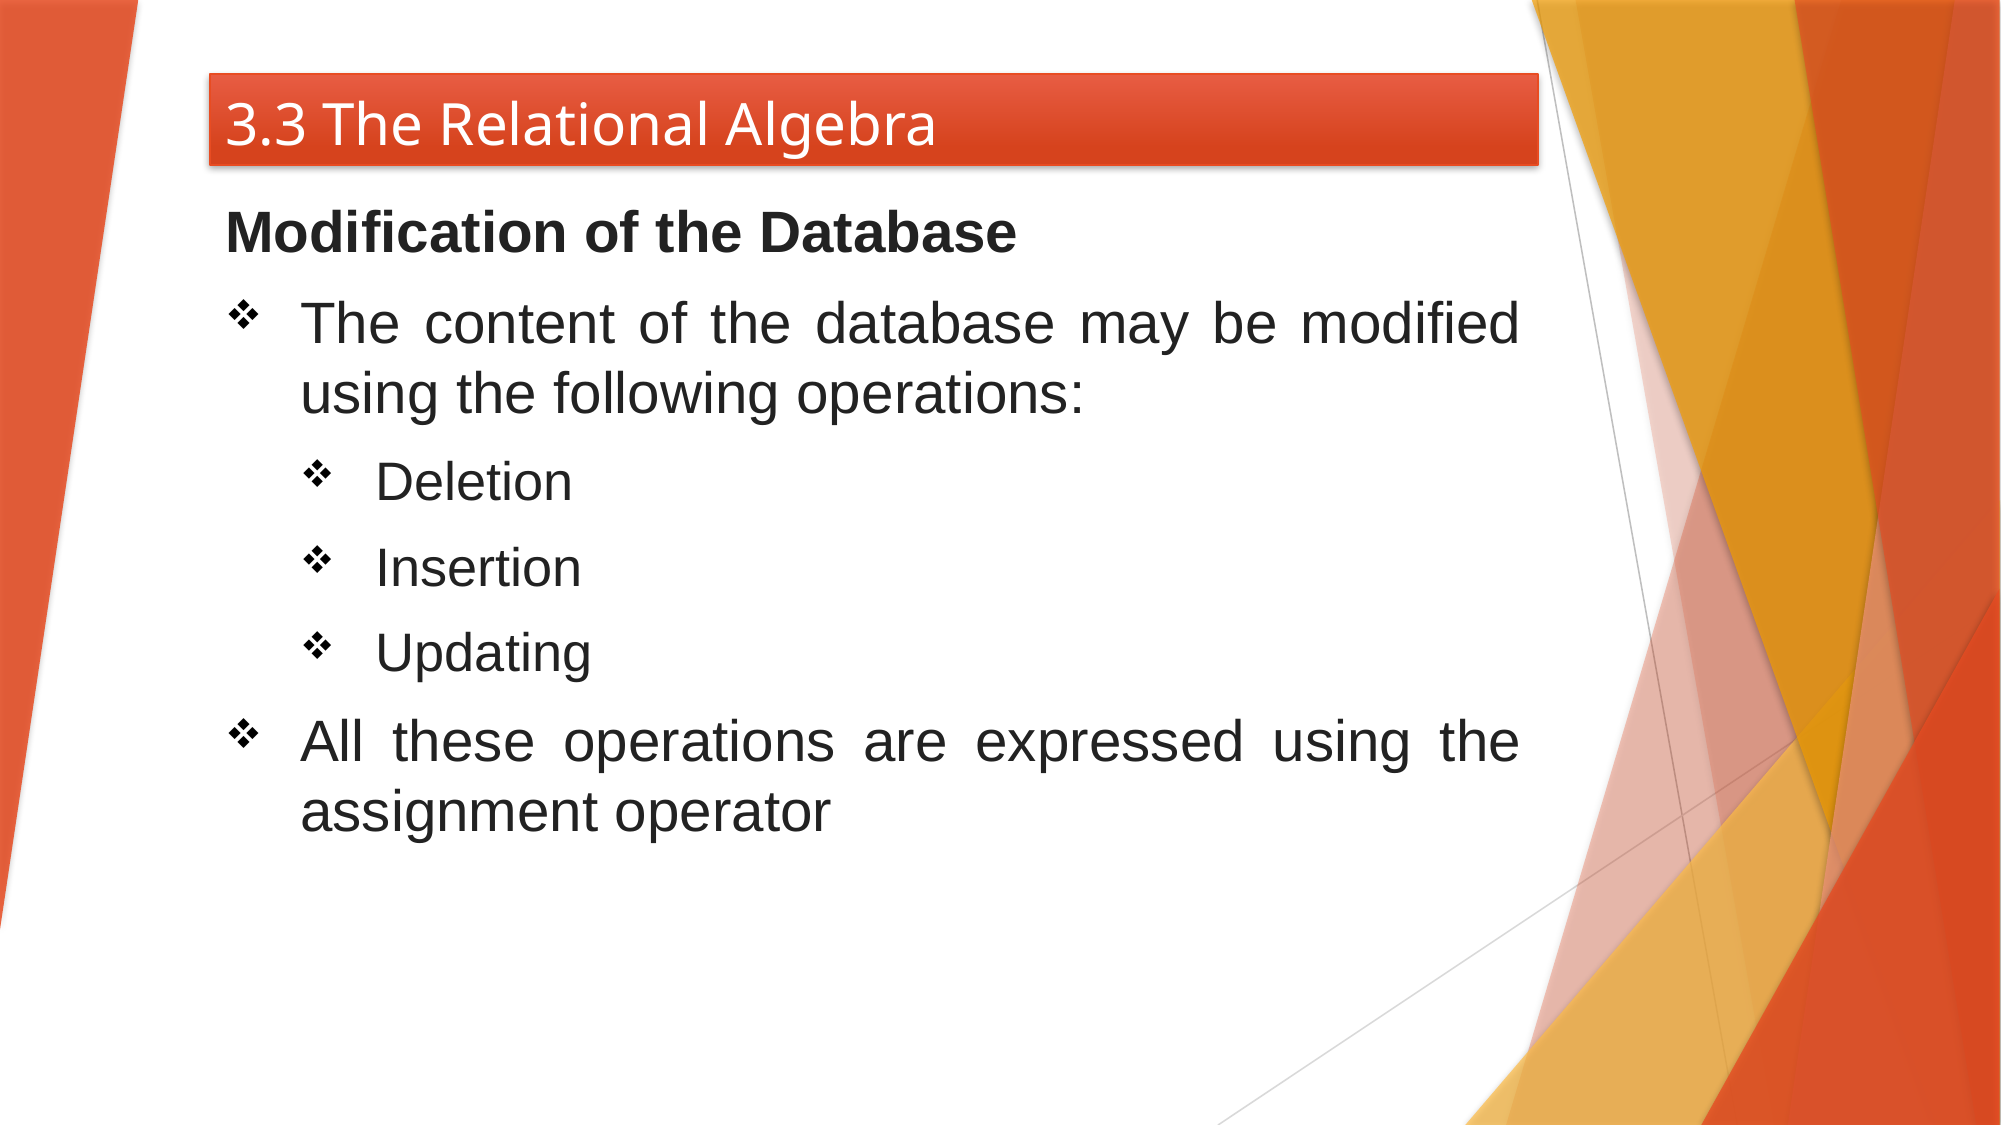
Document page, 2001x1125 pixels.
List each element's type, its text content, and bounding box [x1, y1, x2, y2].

subtitle Modification of the Database The content of the database may be modified using the following operations: Deletion Insertion Updating All these operations are expressed using the assignment operator [210, 186, 1538, 928]
title 3.3 The Relational Algebra [209, 73, 1539, 166]
